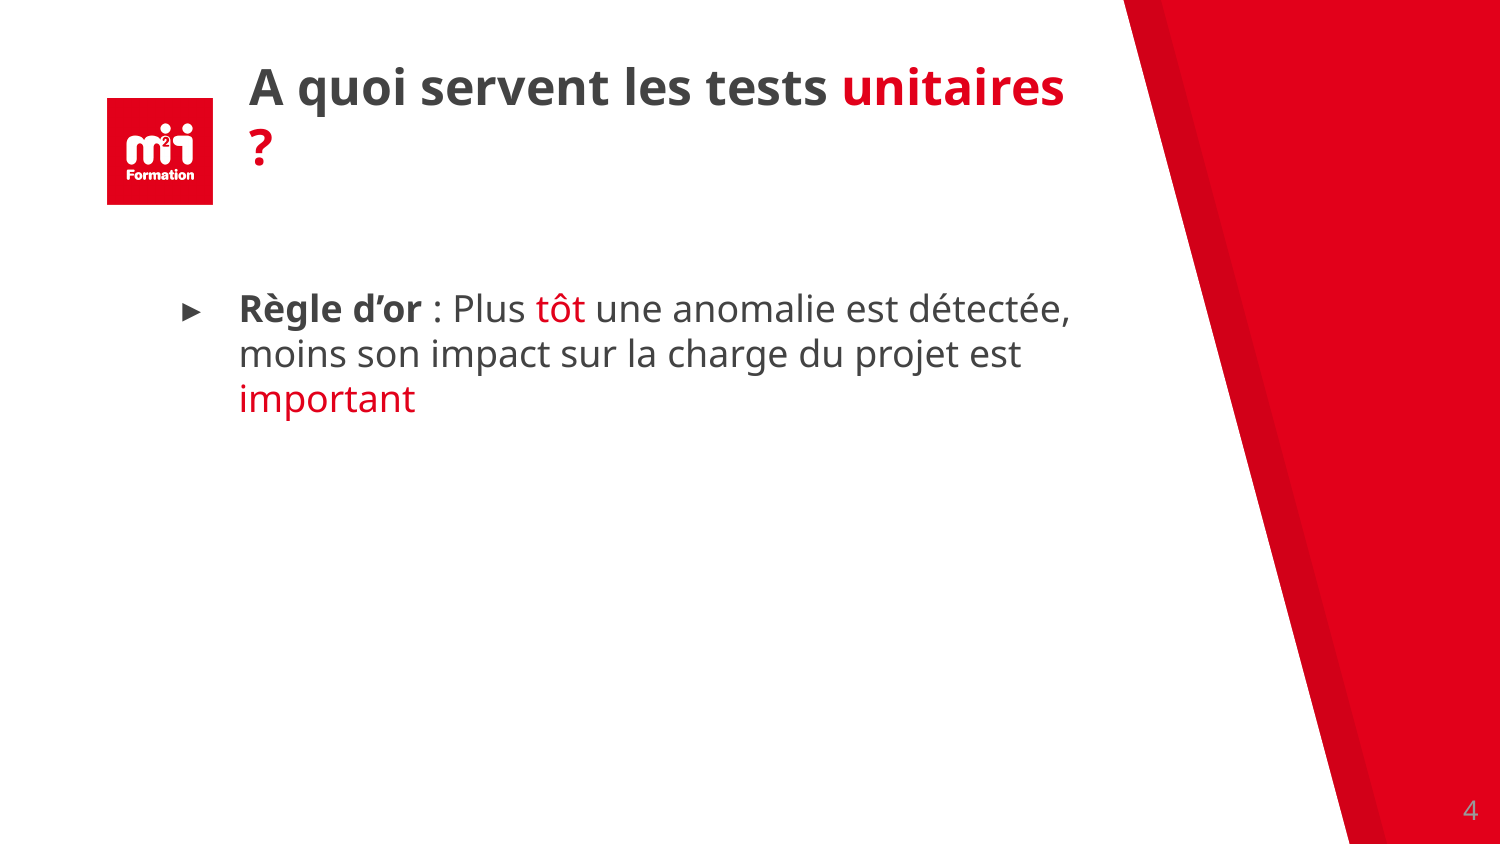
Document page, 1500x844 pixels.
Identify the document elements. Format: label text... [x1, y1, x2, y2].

list Règle d’or : Plus tôt une anomalie est détectée, moins son impact sur la charge du projet est important [148, 270, 1139, 741]
title A quoi servent les tests unitaires ? [234, 123, 1092, 191]
slide_number ‹#› [1403, 779, 1494, 844]
picture [106, 98, 214, 206]
